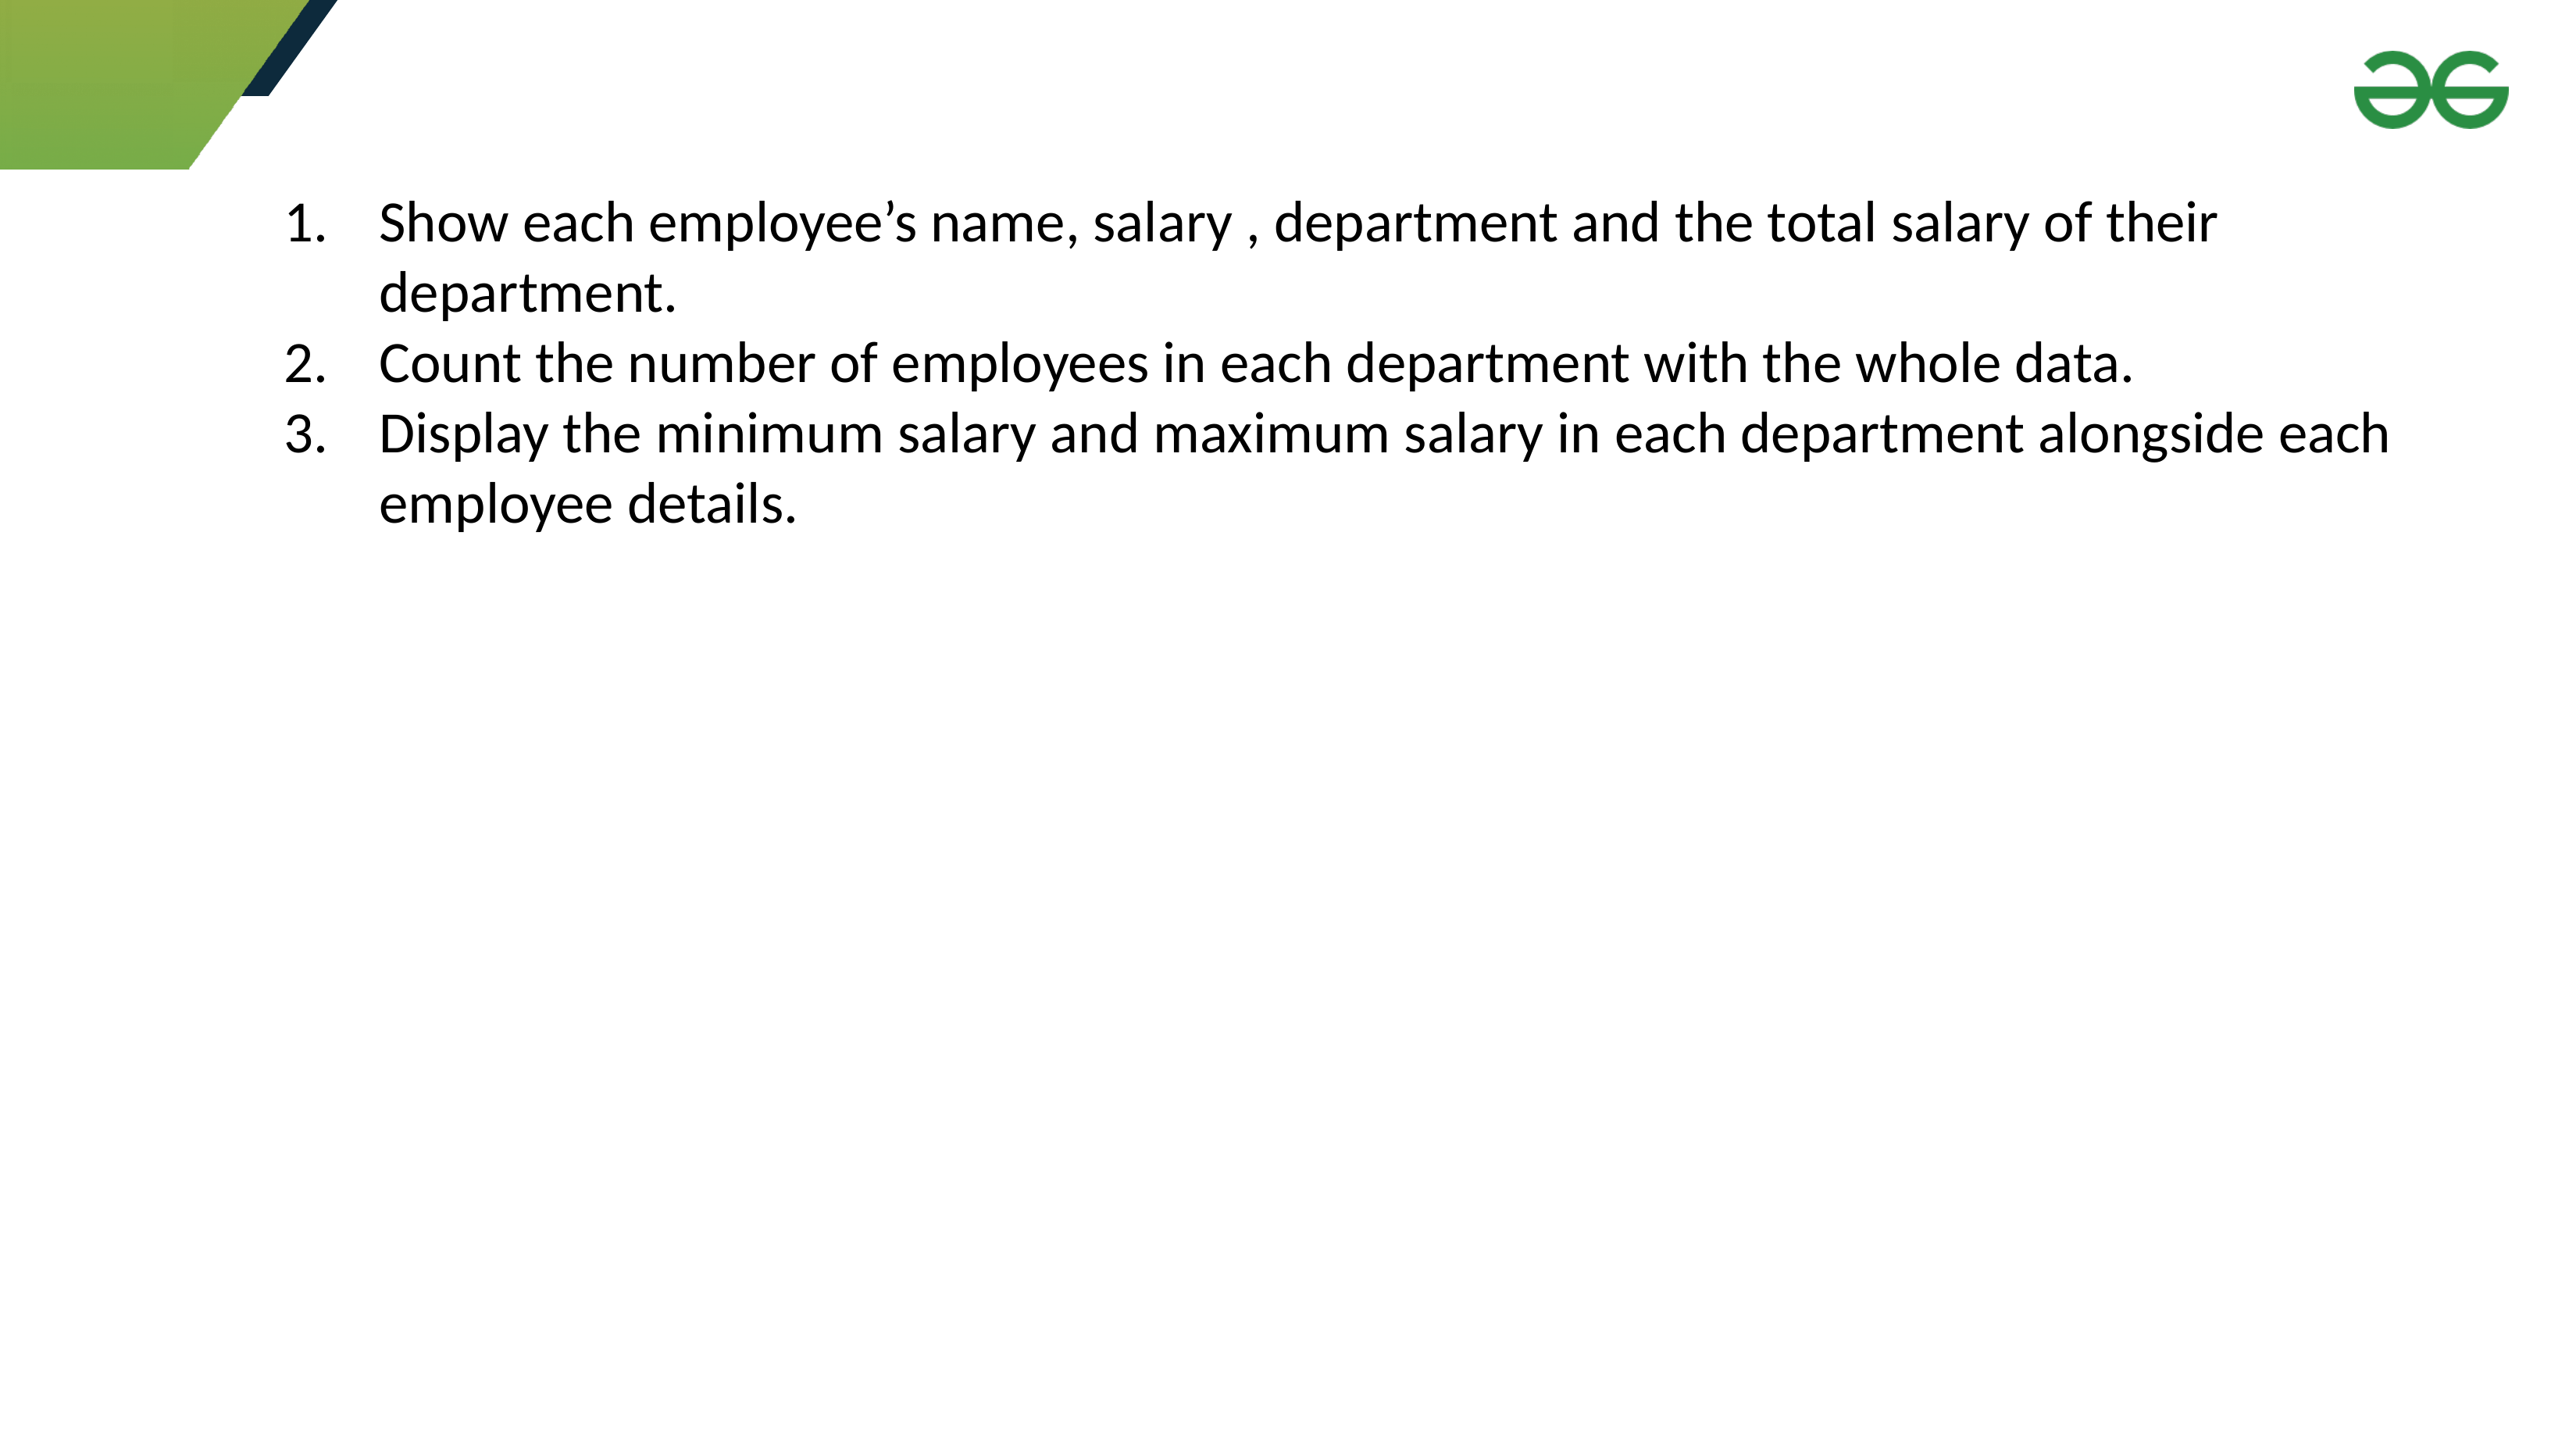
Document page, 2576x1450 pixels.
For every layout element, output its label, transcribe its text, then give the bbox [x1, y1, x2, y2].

text_box Show each employee’s name, salary , department and the total salary of their department. Count the number of employees in each department with the whole data. Display the minimum salary and maximum salary in each department alongside each employee details. [272, 177, 2509, 612]
picture [0, 0, 309, 170]
picture [2353, 50, 2509, 130]
